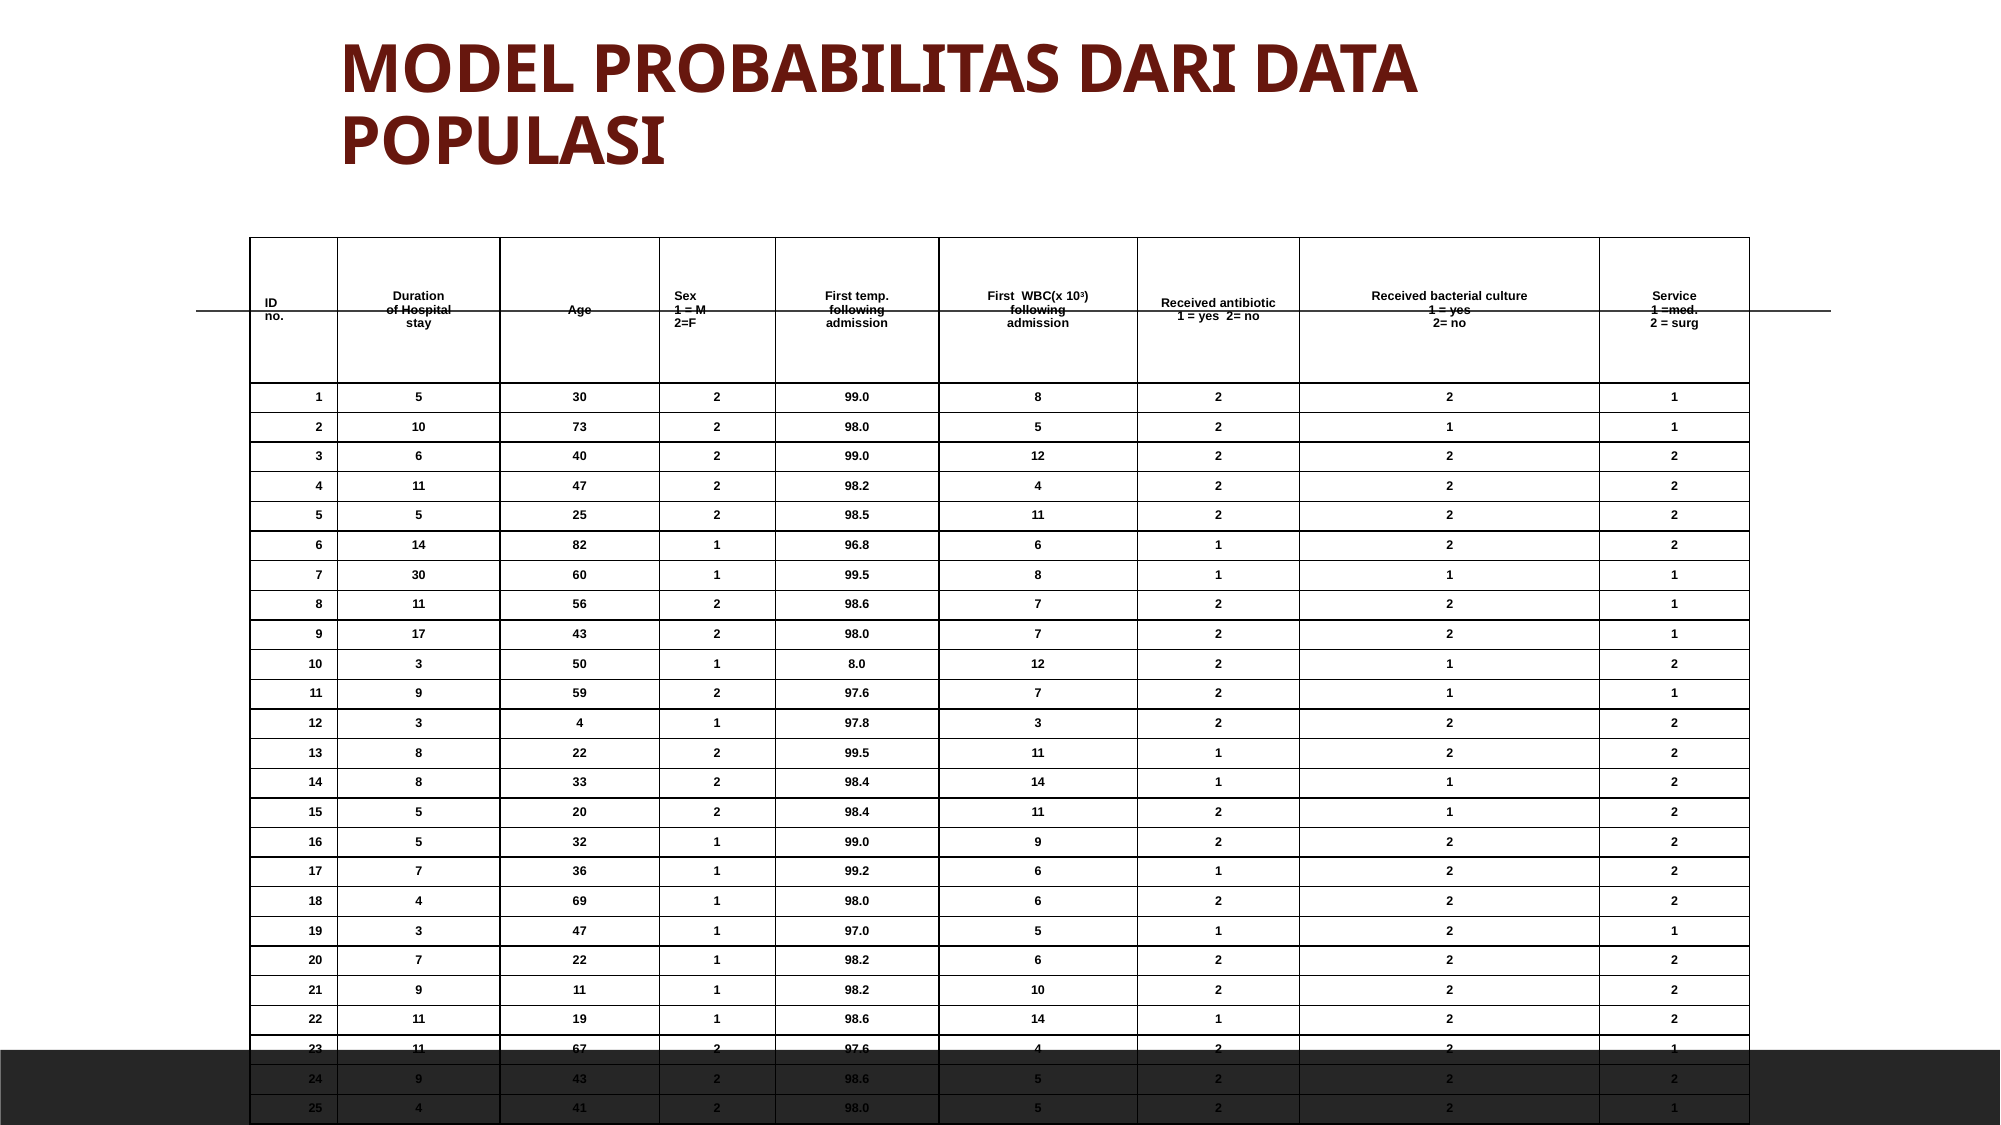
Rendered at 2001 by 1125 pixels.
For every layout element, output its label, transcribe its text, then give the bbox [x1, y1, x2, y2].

table_cell 1 [1600, 561, 1749, 590]
table_cell 8 [251, 591, 337, 619]
table_cell 1 [660, 532, 775, 560]
table_cell 5 [940, 1065, 1137, 1094]
table_cell 2 [1300, 858, 1599, 886]
table_cell 40 [501, 443, 659, 471]
table_cell 2 [1138, 1036, 1299, 1064]
table_cell 3 [251, 443, 337, 471]
table_cell 6 [940, 858, 1137, 886]
table_cell 2 [1138, 680, 1299, 708]
table_cell 56 [501, 591, 659, 619]
table_cell 14 [940, 1006, 1137, 1034]
table_cell 96.8 [776, 532, 938, 560]
table_cell 1 [1138, 1006, 1299, 1034]
table_cell 7 [338, 858, 499, 886]
table_header Received antibiotic 1 = yes 2= no [1138, 238, 1299, 382]
table_cell 2 [1600, 947, 1749, 975]
table_cell 19 [251, 917, 337, 945]
table_cell 8.0 [776, 650, 938, 679]
table_cell 98.2 [776, 976, 938, 1005]
table_cell 2 [1300, 532, 1599, 560]
table_header First temp. following admission [776, 238, 938, 382]
table_cell 98.0 [776, 1095, 938, 1123]
table_cell 25 [251, 1095, 337, 1123]
table_cell 2 [1600, 710, 1749, 738]
table_cell 10 [940, 976, 1137, 1005]
table_header Age [501, 238, 659, 382]
table_cell 2 [1300, 917, 1599, 945]
table_cell 1 [1300, 561, 1599, 590]
table_cell 1 [1138, 858, 1299, 886]
table_cell 11 [338, 472, 499, 501]
table_cell 1 [660, 917, 775, 945]
table_cell 14 [940, 769, 1137, 797]
table_cell 3 [338, 650, 499, 679]
table_cell 3 [940, 710, 1137, 738]
table_cell 1 [1138, 769, 1299, 797]
table_cell 98.2 [776, 472, 938, 501]
table_header Service 1 =med. 2 = surg [1600, 238, 1749, 382]
table_cell 2 [1600, 443, 1749, 471]
table_cell 23 [251, 1036, 337, 1064]
table_cell 98.6 [776, 1065, 938, 1094]
table_cell 2 [1138, 887, 1299, 916]
table_cell 2 [1138, 413, 1299, 441]
table_cell 1 [660, 858, 775, 886]
table_header First WBC(x 103) following admission [940, 238, 1137, 382]
table_cell 1 [1138, 917, 1299, 945]
table_cell 8 [940, 384, 1137, 412]
table_cell 11 [940, 739, 1137, 768]
table_cell 17 [338, 621, 499, 649]
table_cell 1 [1600, 1036, 1749, 1064]
table_cell 2 [1138, 1065, 1299, 1094]
table_cell 2 [1300, 976, 1599, 1005]
table_cell 5 [338, 384, 499, 412]
table_cell 7 [940, 591, 1137, 619]
table_cell 2 [1600, 472, 1749, 501]
table_cell 10 [338, 413, 499, 441]
table_cell 98.5 [776, 502, 938, 530]
table_cell 9 [940, 828, 1137, 856]
table_cell 11 [940, 502, 1137, 530]
table_cell 2 [660, 472, 775, 501]
table_cell 2 [1300, 591, 1599, 619]
table_cell 24 [251, 1065, 337, 1094]
table_cell 5 [940, 917, 1137, 945]
table_cell 1 [1300, 650, 1599, 679]
table_cell 98.4 [776, 769, 938, 797]
table_cell 2 [1138, 710, 1299, 738]
table_cell 2 [660, 591, 775, 619]
table_cell 43 [501, 1065, 659, 1094]
table_cell 6 [940, 887, 1137, 916]
table_cell 9 [251, 621, 337, 649]
table_cell 3 [338, 710, 499, 738]
table_cell 97.6 [776, 1036, 938, 1064]
table_cell 14 [338, 532, 499, 560]
table_cell 25 [501, 502, 659, 530]
table_cell 9 [338, 976, 499, 1005]
table_cell 11 [338, 1036, 499, 1064]
table_cell 22 [501, 739, 659, 768]
table_cell 2 [1600, 502, 1749, 530]
table_cell 98.0 [776, 413, 938, 441]
table_cell 2 [1138, 472, 1299, 501]
table_cell 9 [338, 1065, 499, 1094]
table_cell 2 [1300, 1095, 1599, 1123]
table_cell 5 [940, 1095, 1137, 1123]
table_cell 2 [1300, 710, 1599, 738]
table_cell 2 [1300, 443, 1599, 471]
table_cell 2 [1300, 621, 1599, 649]
table_cell 1 [660, 947, 775, 975]
title MODEL PROBABILITAS DARI DATA POPULASI [324, 0, 1675, 187]
table_cell 32 [501, 828, 659, 856]
table_cell 8 [338, 769, 499, 797]
table_cell 2 [1138, 828, 1299, 856]
table_cell 8 [940, 561, 1137, 590]
table_cell 82 [501, 532, 659, 560]
table_cell 2 [1300, 472, 1599, 501]
table_cell 2 [1138, 384, 1299, 412]
table_cell 99.5 [776, 739, 938, 768]
table_cell 5 [338, 502, 499, 530]
table_cell 2 [1138, 443, 1299, 471]
table_cell 14 [251, 769, 337, 797]
table_cell 1 [1600, 384, 1749, 412]
table_cell 1 [660, 887, 775, 916]
table_cell 4 [338, 1095, 499, 1123]
table_cell 4 [940, 1036, 1137, 1064]
table_cell 5 [338, 799, 499, 827]
table_cell 1 [1300, 769, 1599, 797]
table_cell 4 [940, 472, 1137, 501]
table_cell 2 [1138, 799, 1299, 827]
table_cell 22 [501, 947, 659, 975]
table_cell 2 [1600, 858, 1749, 886]
table_cell 2 [1300, 947, 1599, 975]
table_cell 2 [1138, 976, 1299, 1005]
table_cell 1 [1138, 739, 1299, 768]
table_header ID no. [251, 238, 337, 382]
table_cell 10 [251, 650, 337, 679]
table_cell 6 [940, 532, 1137, 560]
table_cell 60 [501, 561, 659, 590]
table_cell 2 [1138, 591, 1299, 619]
table_cell 2 [251, 413, 337, 441]
table_cell 98.0 [776, 621, 938, 649]
table_cell 41 [501, 1095, 659, 1123]
table_cell 1 [1600, 621, 1749, 649]
table_cell 1 [660, 561, 775, 590]
table_cell 2 [1138, 947, 1299, 975]
table_cell 73 [501, 413, 659, 441]
table_cell 2 [660, 1065, 775, 1094]
table_cell 2 [660, 1036, 775, 1064]
table_cell 15 [251, 799, 337, 827]
table_cell 6 [940, 947, 1137, 975]
table_cell 2 [1138, 621, 1299, 649]
table_cell 2 [1138, 502, 1299, 530]
table_cell 98.2 [776, 947, 938, 975]
table_cell 2 [660, 502, 775, 530]
table_cell 2 [1138, 1095, 1299, 1123]
table_cell 3 [338, 917, 499, 945]
table_cell 2 [1600, 828, 1749, 856]
table_cell 1 [1300, 799, 1599, 827]
table_cell 2 [1600, 739, 1749, 768]
table_cell 2 [660, 443, 775, 471]
table_cell 5 [940, 413, 1137, 441]
table_cell 2 [660, 799, 775, 827]
table_cell 7 [338, 947, 499, 975]
table_cell 2 [1600, 769, 1749, 797]
table_cell 1 [660, 650, 775, 679]
table_cell 5 [338, 828, 499, 856]
table_cell 98.0 [776, 887, 938, 916]
table_cell 18 [251, 887, 337, 916]
table_cell 4 [251, 472, 337, 501]
table_cell 1 [1600, 917, 1749, 945]
table_cell 2 [660, 739, 775, 768]
table_cell 4 [338, 887, 499, 916]
table_cell 2 [1300, 739, 1599, 768]
table_cell 97.8 [776, 710, 938, 738]
table_cell 20 [251, 947, 337, 975]
table_cell 12 [940, 650, 1137, 679]
table_cell 12 [940, 443, 1137, 471]
table_cell 1 [660, 828, 775, 856]
table_cell 2 [1300, 1036, 1599, 1064]
table_cell 99.0 [776, 384, 938, 412]
table_cell 4 [501, 710, 659, 738]
table_cell 2 [1600, 887, 1749, 916]
table_cell 1 [251, 384, 337, 412]
table_cell 2 [1600, 976, 1749, 1005]
table_cell 1 [1600, 413, 1749, 441]
table_cell 43 [501, 621, 659, 649]
table_cell 1 [1600, 1095, 1749, 1123]
table_cell 36 [501, 858, 659, 886]
table_cell 99.2 [776, 858, 938, 886]
table_cell 2 [1300, 1006, 1599, 1034]
table_cell 22 [251, 1006, 337, 1034]
table_cell 99.0 [776, 443, 938, 471]
table_header Sex 1 = M 2=F [660, 238, 775, 382]
table_cell 2 [660, 621, 775, 649]
table_cell 2 [1300, 384, 1599, 412]
table_cell 11 [940, 799, 1137, 827]
table_cell 11 [338, 1006, 499, 1034]
table_header Duration of Hospital stay [338, 238, 499, 382]
table_cell 6 [251, 532, 337, 560]
table_cell 97.6 [776, 680, 938, 708]
table_cell 97.0 [776, 917, 938, 945]
table_cell 2 [660, 769, 775, 797]
table_cell 9 [338, 680, 499, 708]
table_cell 2 [1138, 650, 1299, 679]
table_cell 7 [940, 680, 1137, 708]
table_cell 13 [251, 739, 337, 768]
table_cell 2 [660, 413, 775, 441]
table_cell 2 [1600, 799, 1749, 827]
table_cell 67 [501, 1036, 659, 1064]
table_cell 21 [251, 976, 337, 1005]
table_cell 6 [338, 443, 499, 471]
table_cell 50 [501, 650, 659, 679]
table_cell 1 [1300, 680, 1599, 708]
table_cell 98.6 [776, 591, 938, 619]
table_cell 1 [660, 710, 775, 738]
table_cell 33 [501, 769, 659, 797]
table_cell 2 [1300, 887, 1599, 916]
table_cell 16 [251, 828, 337, 856]
table_cell 20 [501, 799, 659, 827]
table_cell 98.6 [776, 1006, 938, 1034]
table_cell 11 [501, 976, 659, 1005]
table_cell 2 [1600, 650, 1749, 679]
table_cell 2 [660, 1095, 775, 1123]
table_cell 2 [1300, 1065, 1599, 1094]
table_cell 2 [660, 384, 775, 412]
table_cell 2 [1300, 828, 1599, 856]
table_cell 5 [251, 502, 337, 530]
table_cell 47 [501, 917, 659, 945]
table_cell 30 [338, 561, 499, 590]
table_cell 11 [251, 680, 337, 708]
table_cell 12 [251, 710, 337, 738]
table_cell 7 [251, 561, 337, 590]
table_cell 2 [1600, 1006, 1749, 1034]
table_cell 1 [1600, 591, 1749, 619]
table_header Received bacterial culture 1 = yes 2= no [1300, 238, 1599, 382]
table_cell 1 [1600, 680, 1749, 708]
table_cell 2 [1300, 502, 1599, 530]
table_cell 2 [1600, 1065, 1749, 1094]
table_cell 99.5 [776, 561, 938, 590]
table_cell 99.0 [776, 828, 938, 856]
table_cell 1 [1138, 532, 1299, 560]
table_cell 1 [1300, 413, 1599, 441]
table_cell 98.4 [776, 799, 938, 827]
table_cell 59 [501, 680, 659, 708]
table_cell 1 [660, 976, 775, 1005]
table_cell 11 [338, 591, 499, 619]
table_cell 2 [660, 680, 775, 708]
table_cell 1 [1138, 561, 1299, 590]
table_cell 8 [338, 739, 499, 768]
table_cell 2 [1600, 532, 1749, 560]
table_cell 17 [251, 858, 337, 886]
table_cell 1 [660, 1006, 775, 1034]
table_cell 47 [501, 472, 659, 501]
table_cell 19 [501, 1006, 659, 1034]
table_cell 30 [501, 384, 659, 412]
table_cell 7 [940, 621, 1137, 649]
table_cell 69 [501, 887, 659, 916]
